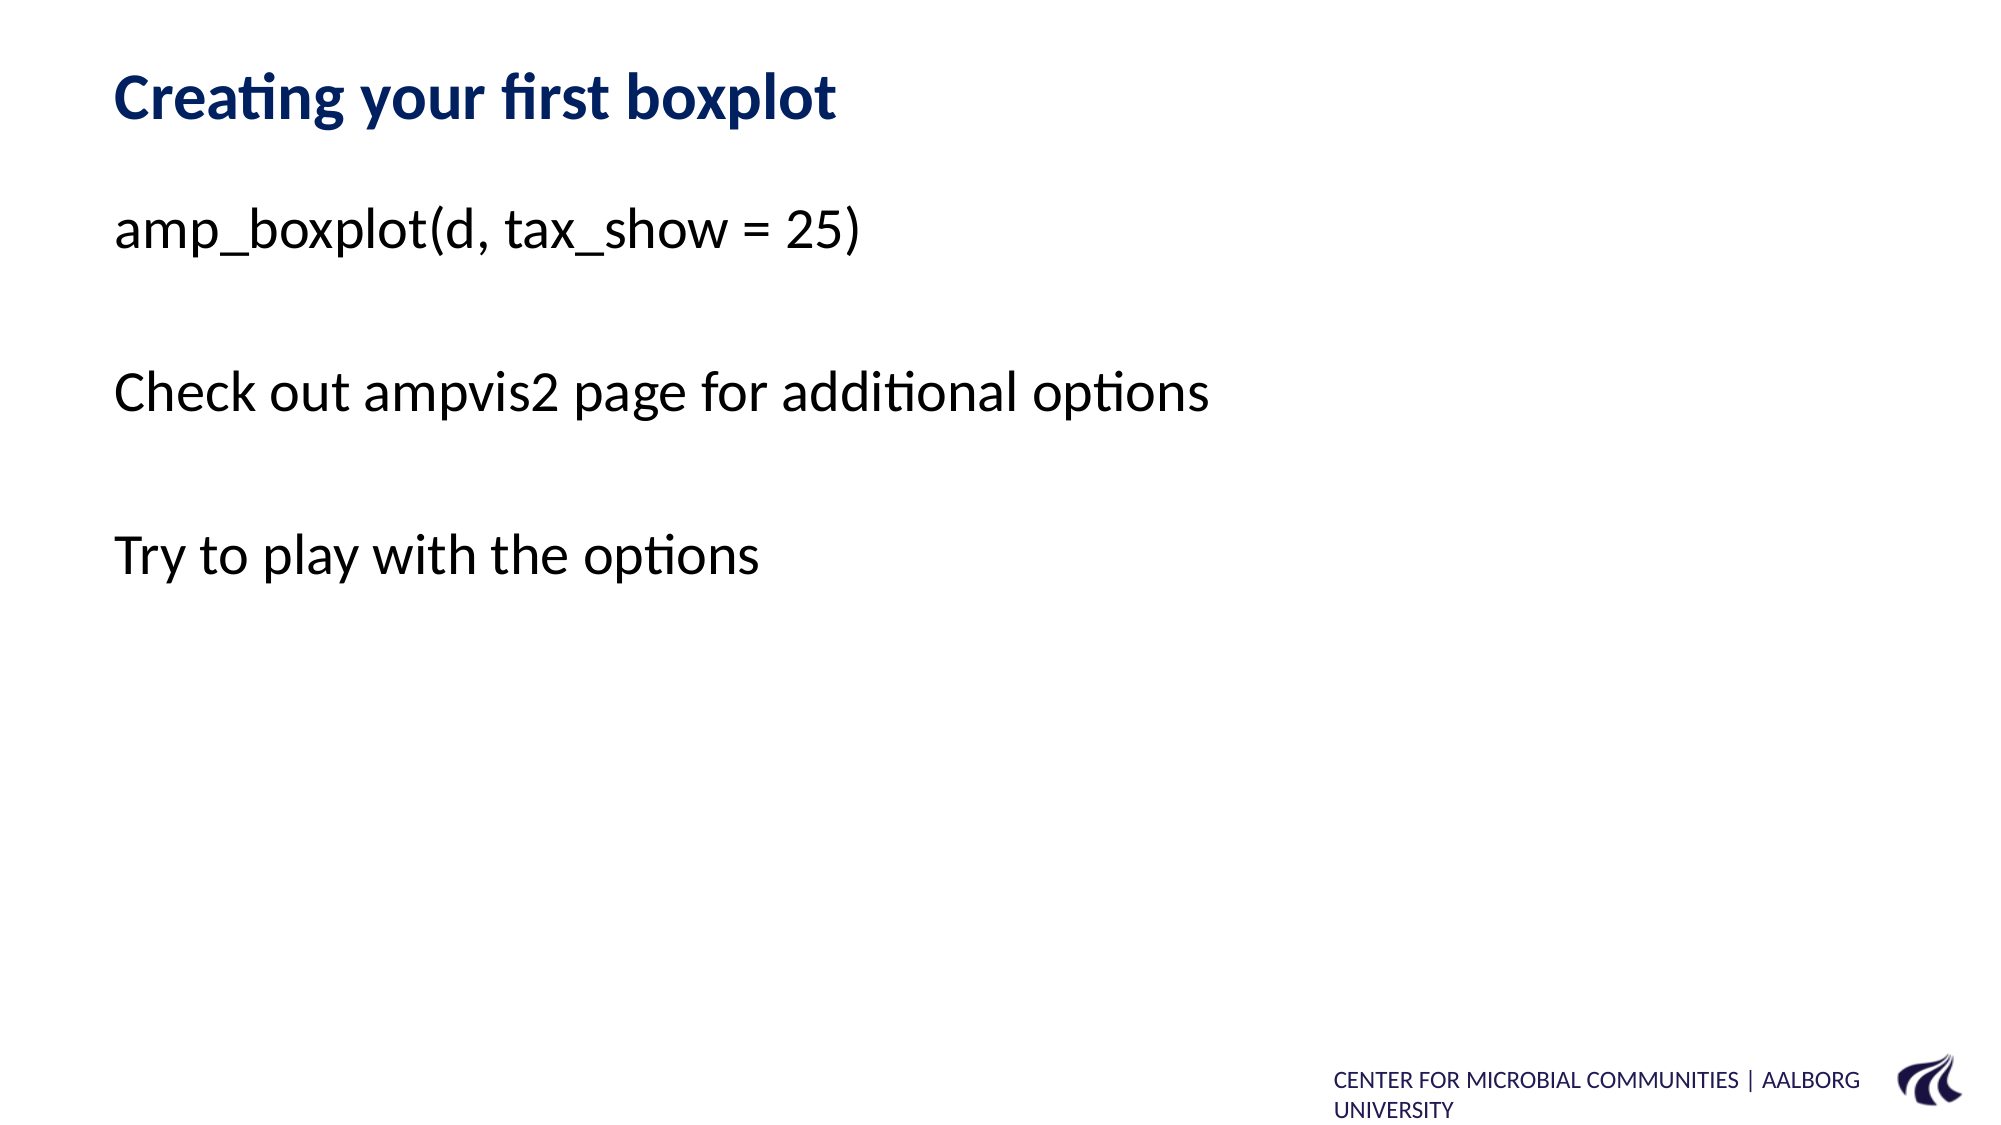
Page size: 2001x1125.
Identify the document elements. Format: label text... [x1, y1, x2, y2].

list amp_boxplot(d, tax_show = 25) Check out ampvis2 page for additional options Try to play with the options [99, 182, 1835, 1005]
picture [1841, 1042, 2001, 1115]
title Creating your first boxplot [99, 21, 1900, 165]
